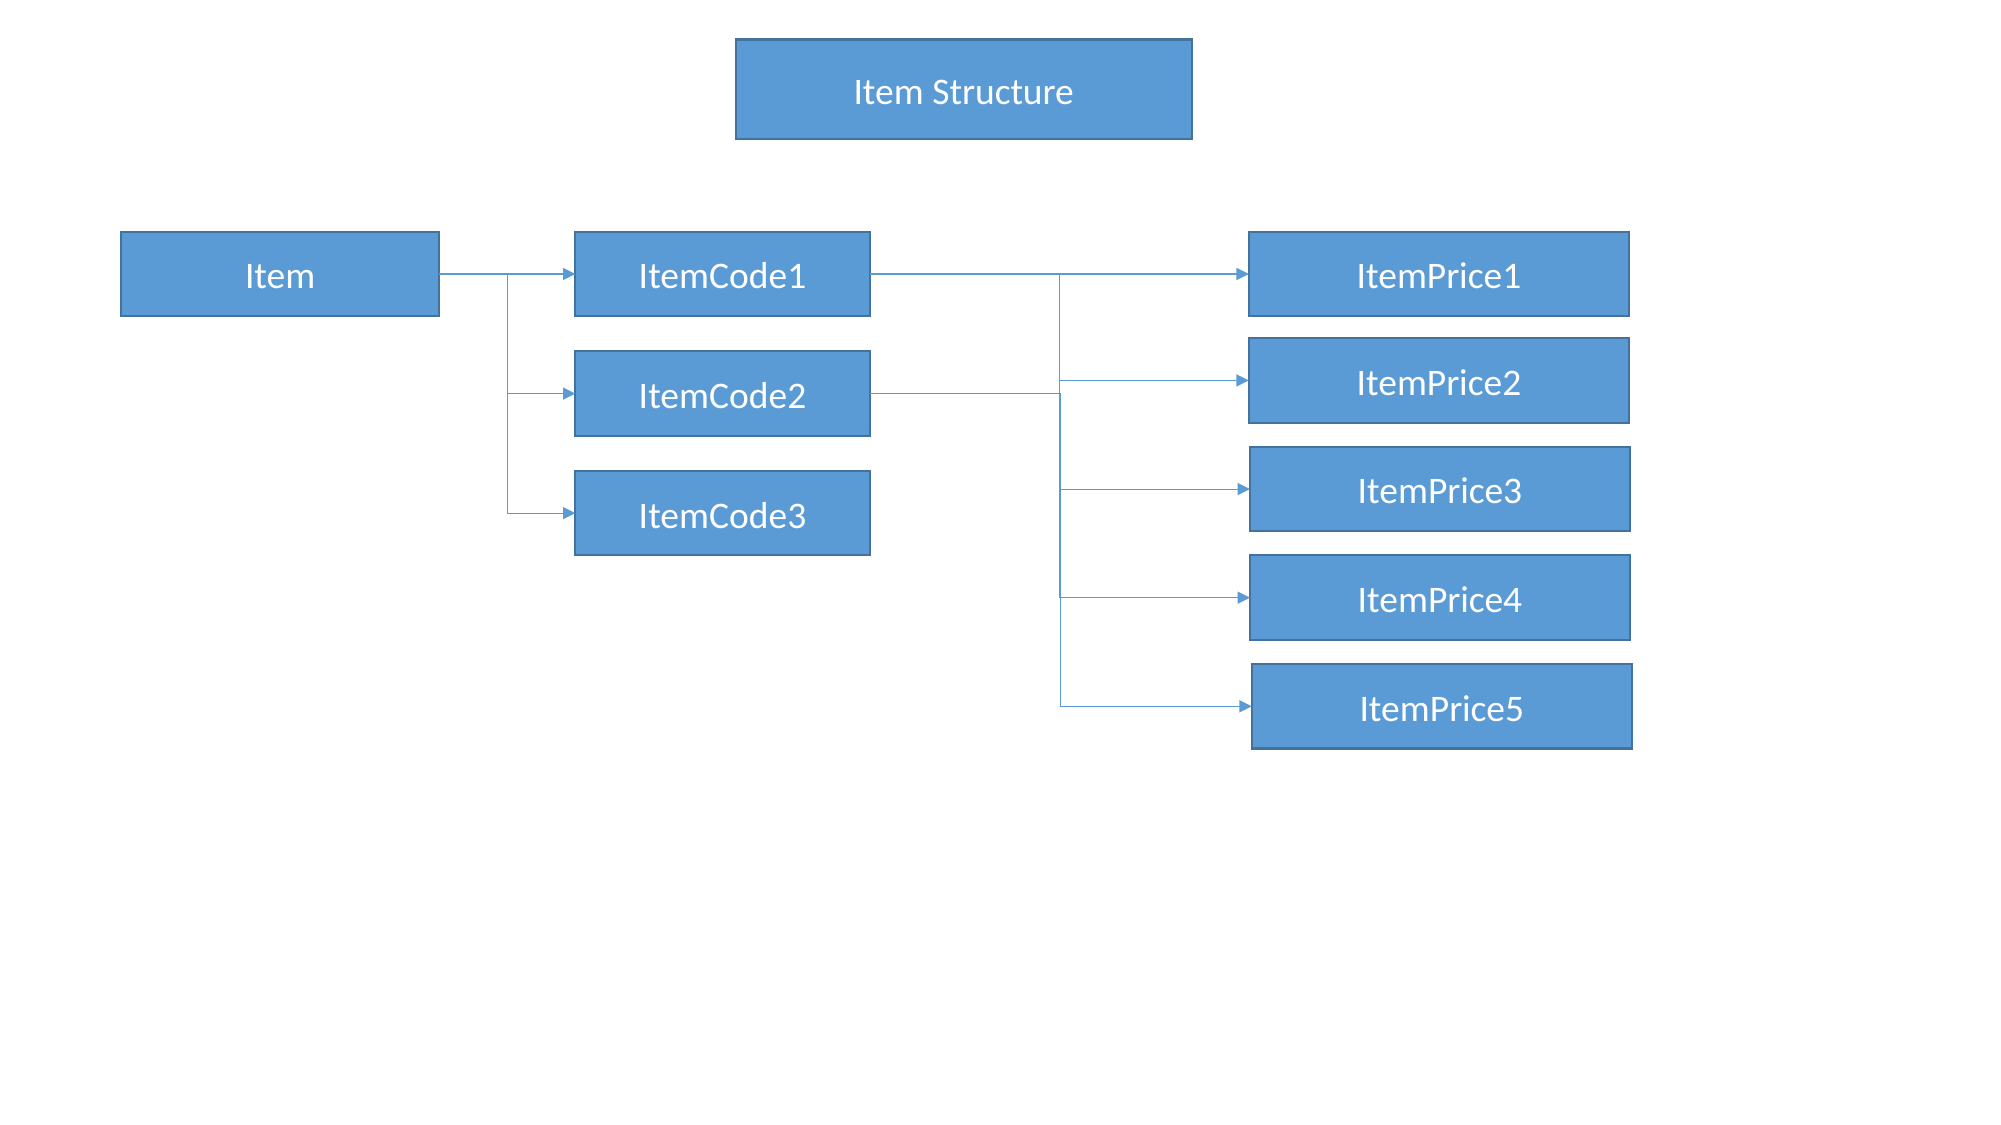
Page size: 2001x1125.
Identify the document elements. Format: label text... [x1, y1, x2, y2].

text_box ItemPrice1 [1248, 231, 1630, 317]
text_box ItemPrice5 [1251, 663, 1633, 750]
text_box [869, 274, 1250, 393]
text_box ItemPrice3 [1252, 446, 1631, 532]
text_box ItemCode1 [574, 231, 871, 317]
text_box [439, 274, 576, 514]
text_box ItemPrice4 [1252, 554, 1631, 641]
text_box Item Structure [735, 38, 1193, 140]
text_box ItemCode3 [574, 470, 869, 556]
text_box Item [120, 231, 440, 317]
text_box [869, 393, 1252, 707]
text_box ItemCode2 [576, 350, 869, 437]
text_box ItemPrice2 [1250, 337, 1630, 424]
